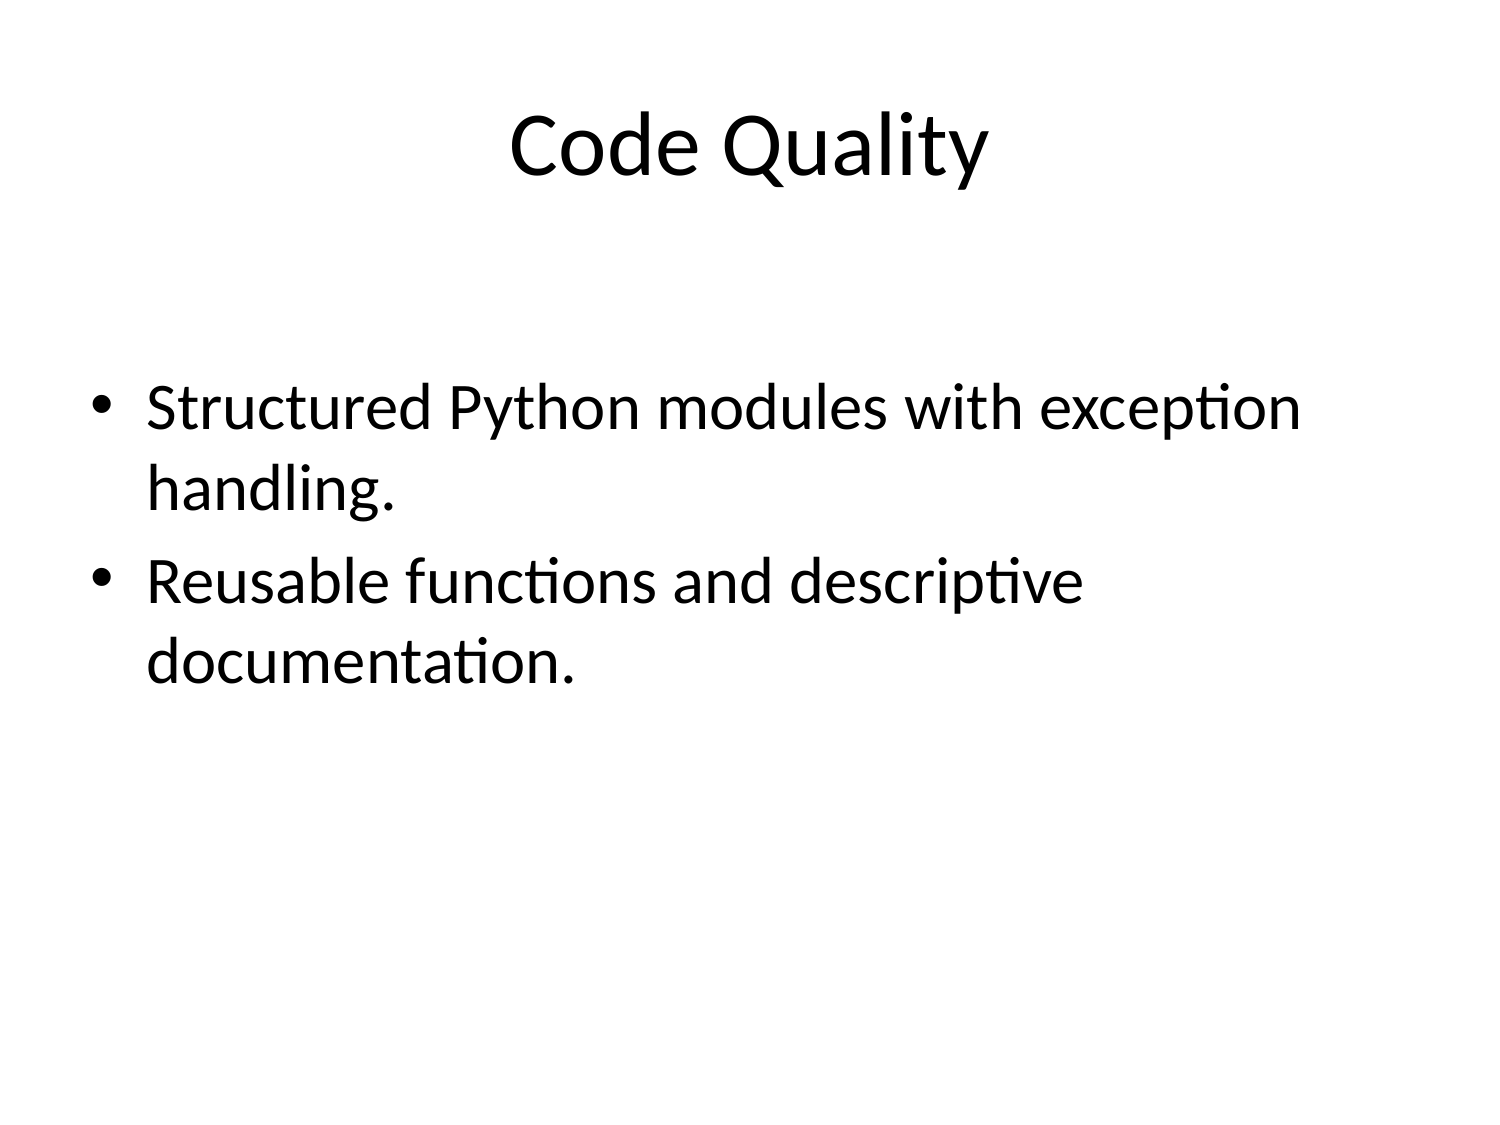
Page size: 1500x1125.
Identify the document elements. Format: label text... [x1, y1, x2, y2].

title Code Quality [75, 45, 1425, 233]
list Structured Python modules with exception handling. Reusable functions and descriptive documentation. [75, 262, 1425, 1005]
